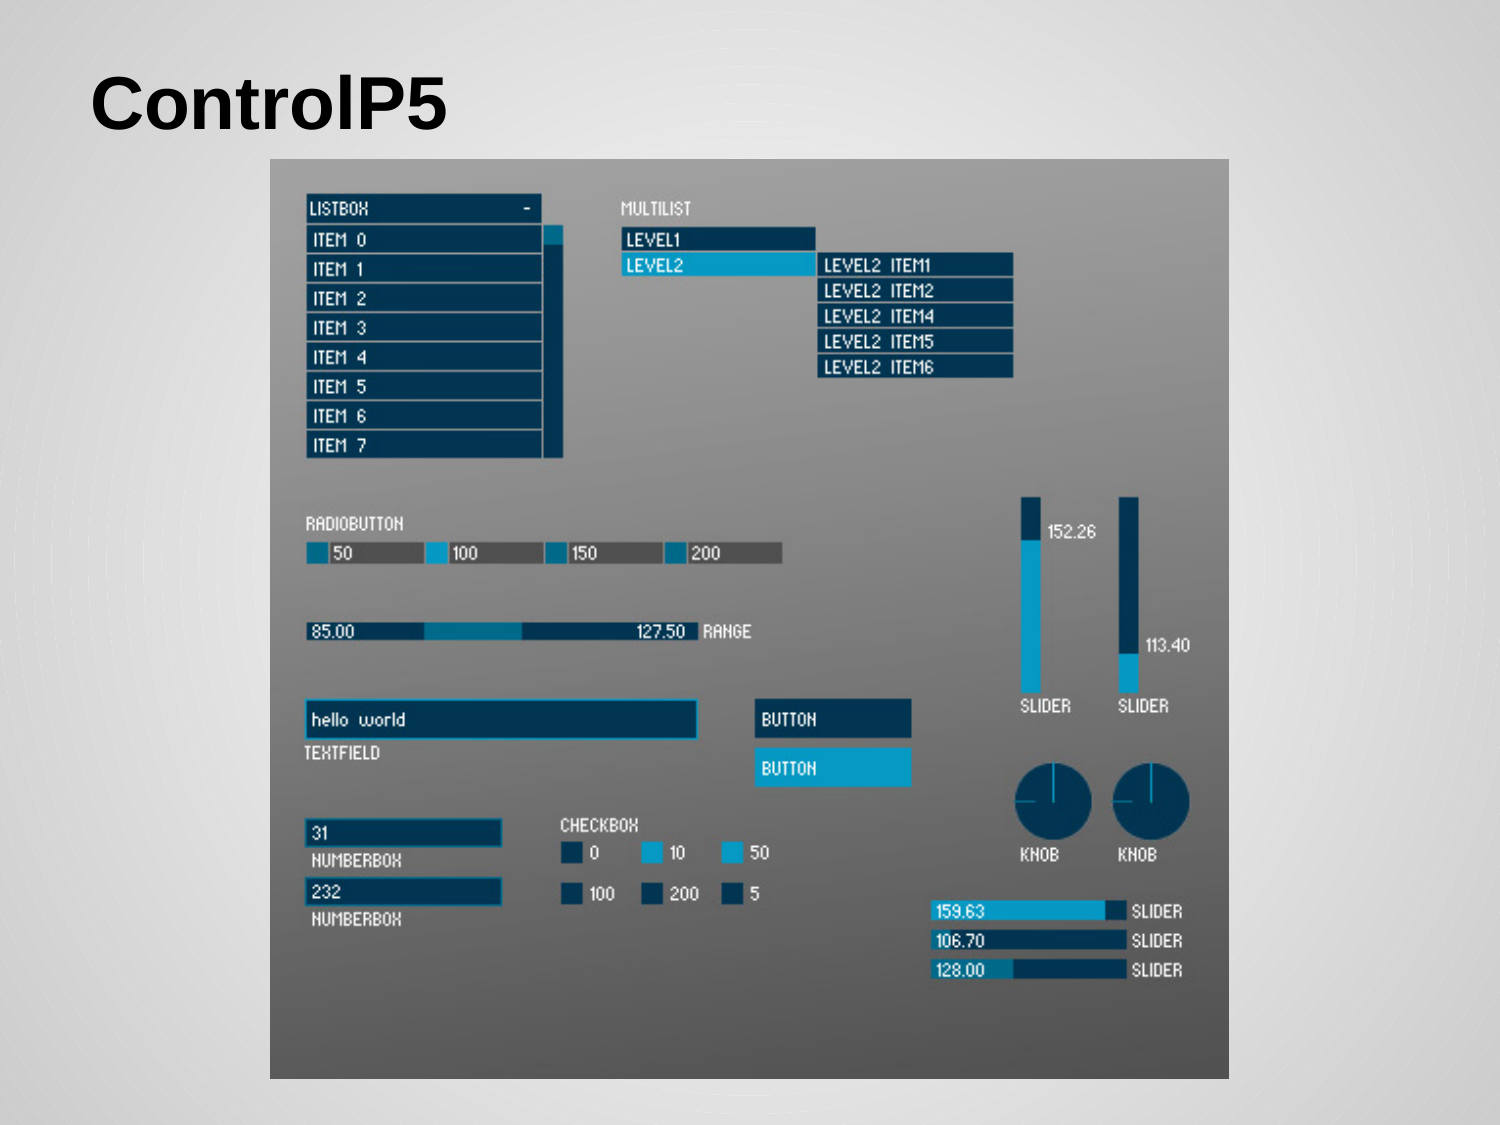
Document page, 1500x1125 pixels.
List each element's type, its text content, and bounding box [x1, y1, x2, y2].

picture [270, 159, 1230, 1079]
title ControlP5 [75, 45, 1425, 160]
